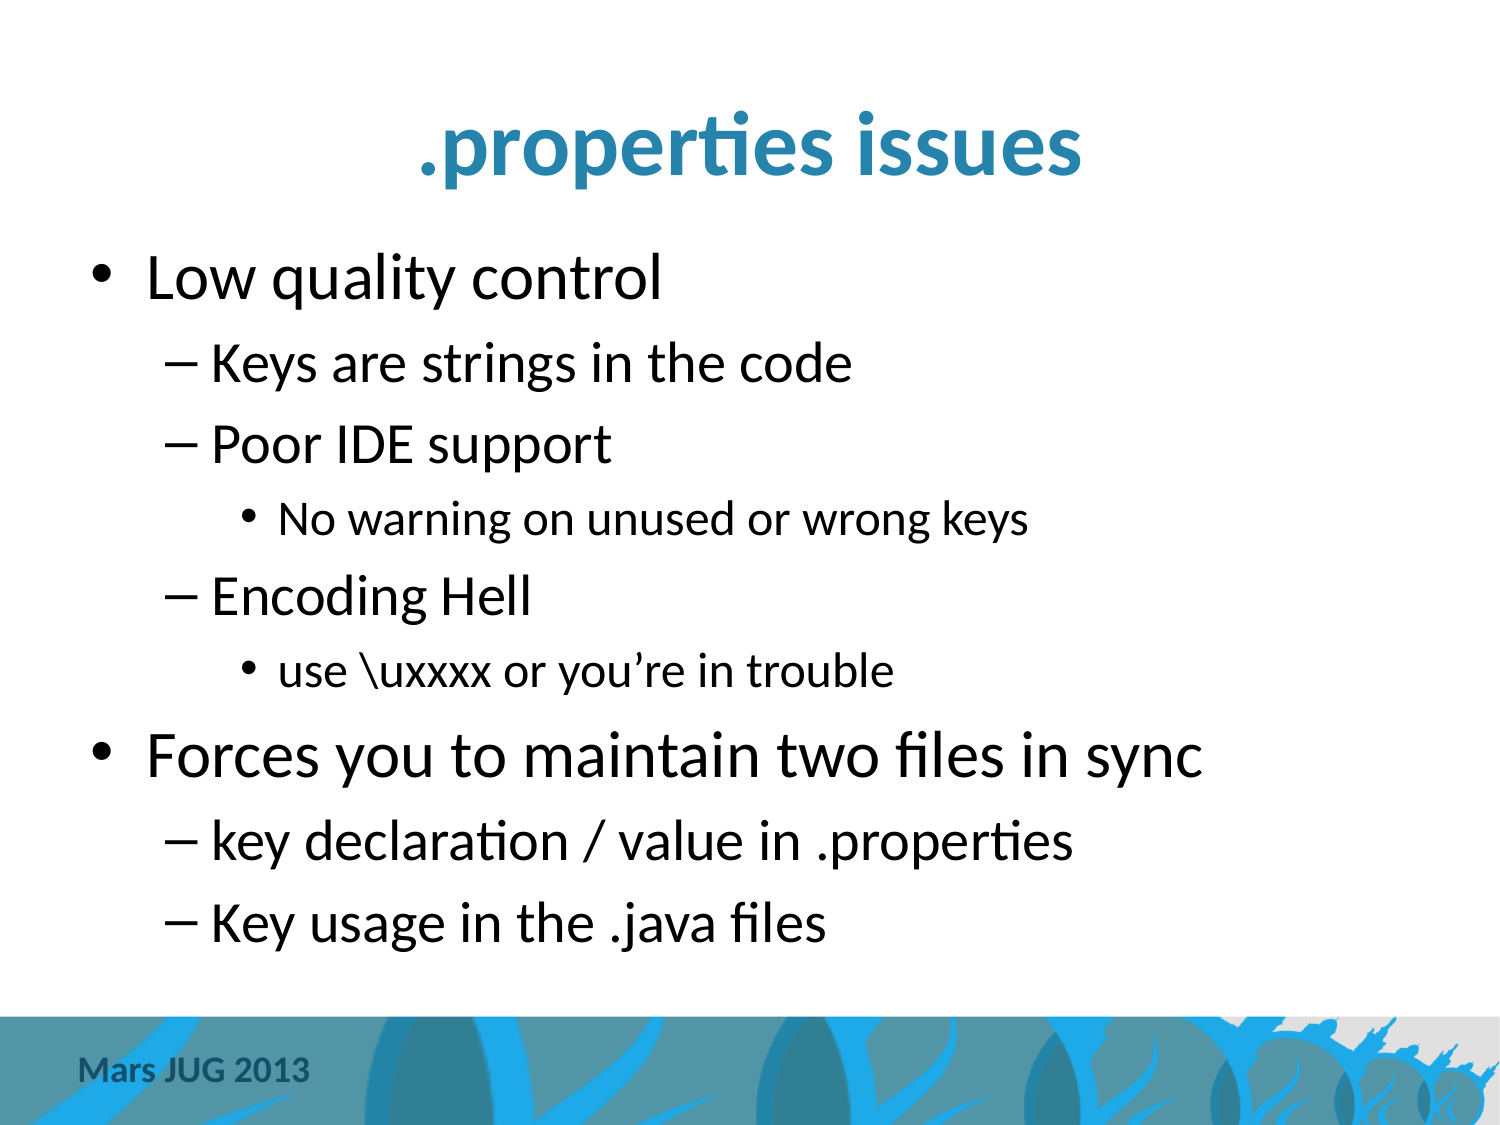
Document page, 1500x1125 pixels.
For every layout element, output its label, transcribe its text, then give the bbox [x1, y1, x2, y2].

title .properties issues [75, 45, 1425, 224]
picture [0, 0, 1500, 1125]
list Low quality control Keys are strings in the code Poor IDE support No warning on unused or wrong keys Encoding Hell use \uxxxx or you’re in trouble Forces you to maintain two files in sync key declaration / value in .properties Key usage in the .java files [75, 224, 1425, 968]
